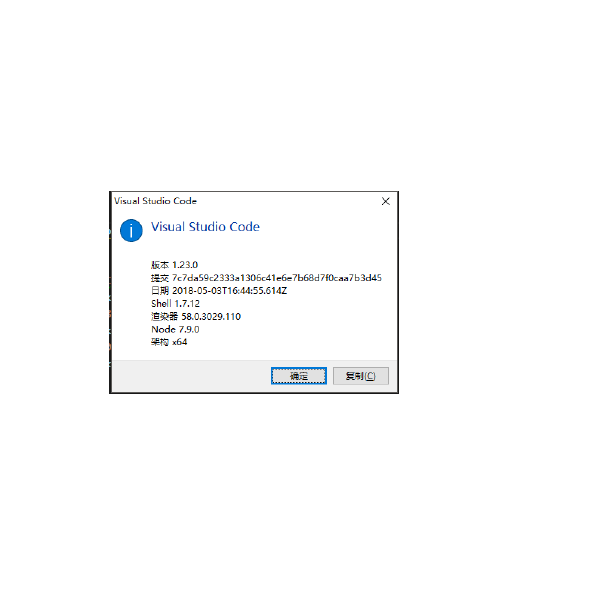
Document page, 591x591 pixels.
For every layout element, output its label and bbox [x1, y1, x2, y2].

picture [109, 191, 399, 394]
